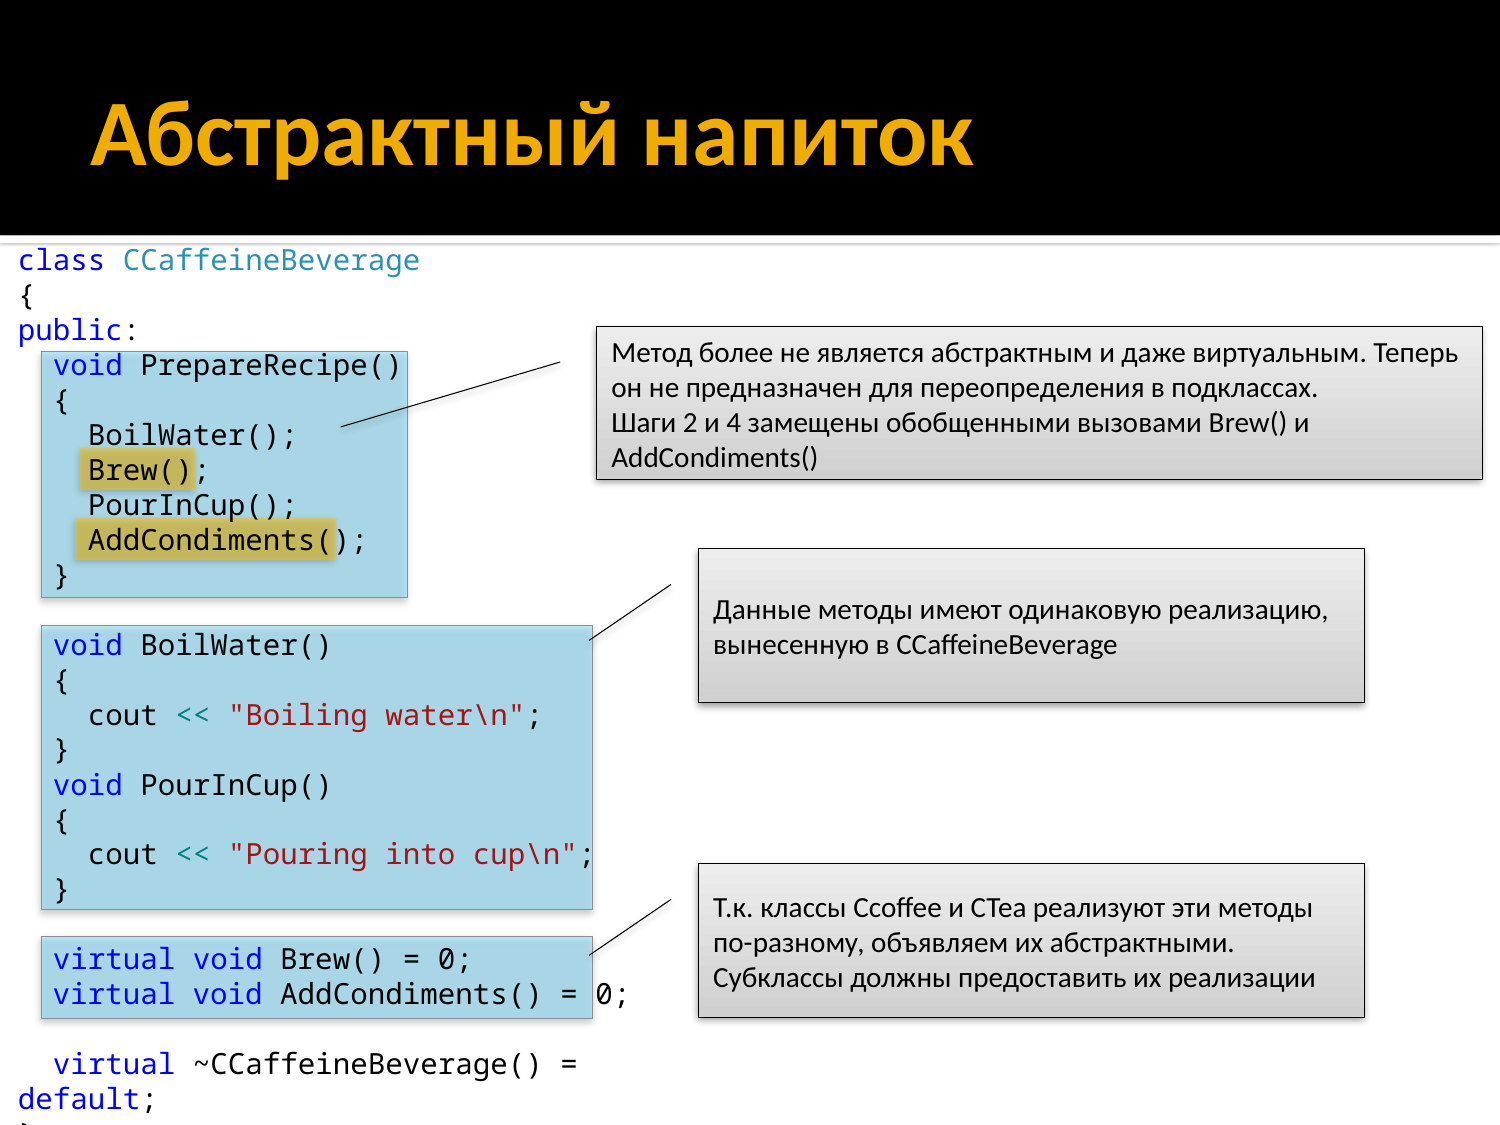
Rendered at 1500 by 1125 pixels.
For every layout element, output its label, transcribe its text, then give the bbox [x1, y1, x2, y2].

text_box Т.к. классы Ccoffee и CTea реализуют эти методы по-разному, объявляем их абстрактными. Субклассы должны предоставить их реализации [698, 863, 1365, 1018]
title Абстрактный напиток [75, 24, 1425, 231]
text_box class CCaffeineBeverage { public: void PrepareRecipe() { BoilWater(); Brew(); PourInCup(); AddCondiments(); } void BoilWater() { cout << "Boiling water\n"; } void PourInCup() { cout << "Pouring into cup\n"; } virtual void Brew() = 0; virtual void AddCondiments() = 0; virtual ~CCaffeineBeverage() = default; }; [3, 241, 712, 1125]
text_box Метод более не является абстрактным и даже виртуальным. Теперь он не предназначен для переопределения в подклассах. Шаги 2 и 4 замещены обобщенными вызовами Brew() и AddCondiments() [596, 326, 1483, 480]
text_box Данные методы имеют одинаковую реализацию, вынесенную в CCaffeineBeverage [698, 548, 1365, 703]
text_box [41, 351, 408, 598]
